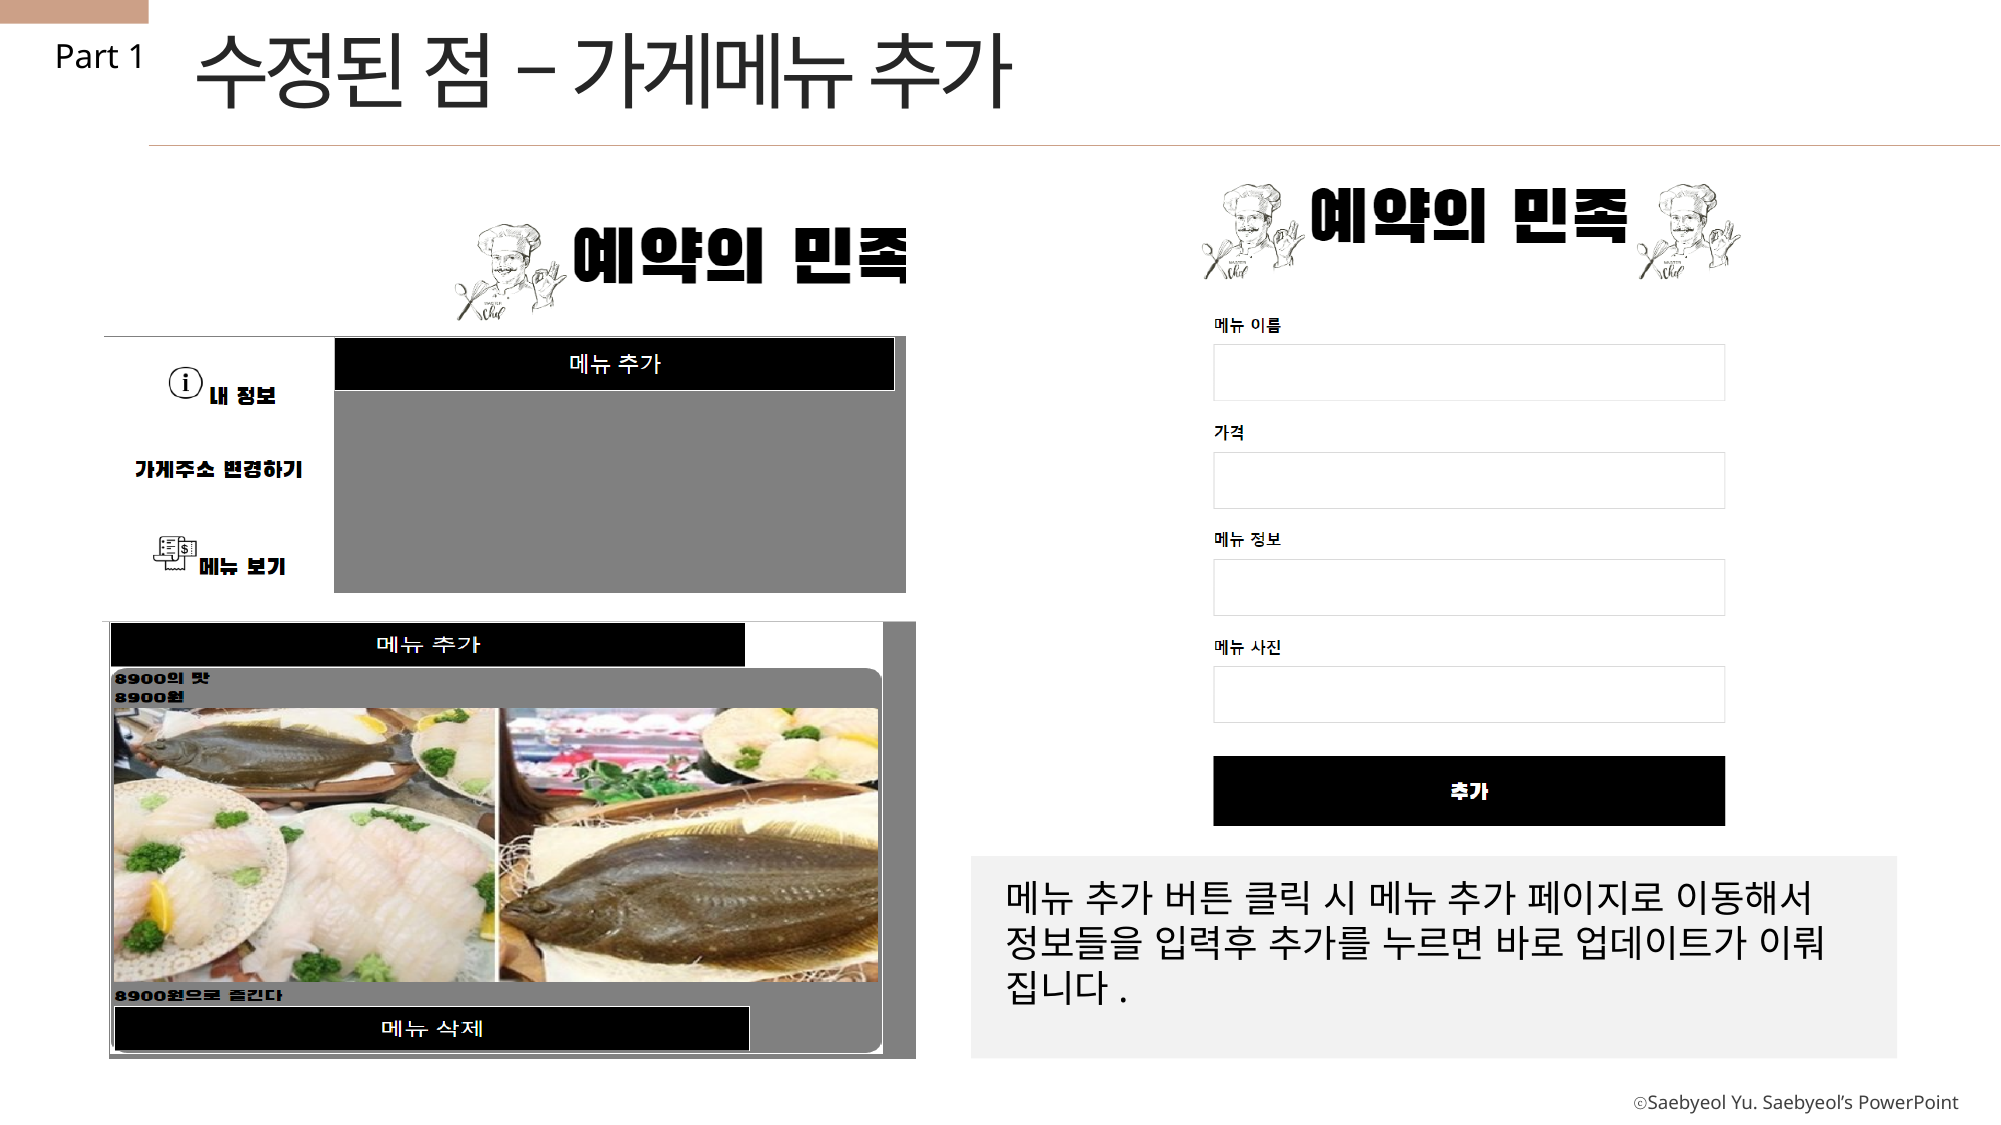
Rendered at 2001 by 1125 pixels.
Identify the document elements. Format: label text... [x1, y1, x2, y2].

picture [102, 619, 916, 1059]
text_box [0, 0, 150, 25]
picture [1094, 167, 1863, 834]
text_box 메뉴 추가 버튼 클릭 시 메뉴 추가 페이지로 이동해서 정보들을 입력후 추가를 누르면 바로 업데이트가 이뤄 집니다. [991, 867, 1880, 1018]
text_box [970, 855, 1898, 1059]
text_box 수정된 점 – 가게메뉴 추가 [178, 11, 1030, 127]
picture [62, 209, 906, 593]
text_box Part 1 [39, 28, 162, 83]
